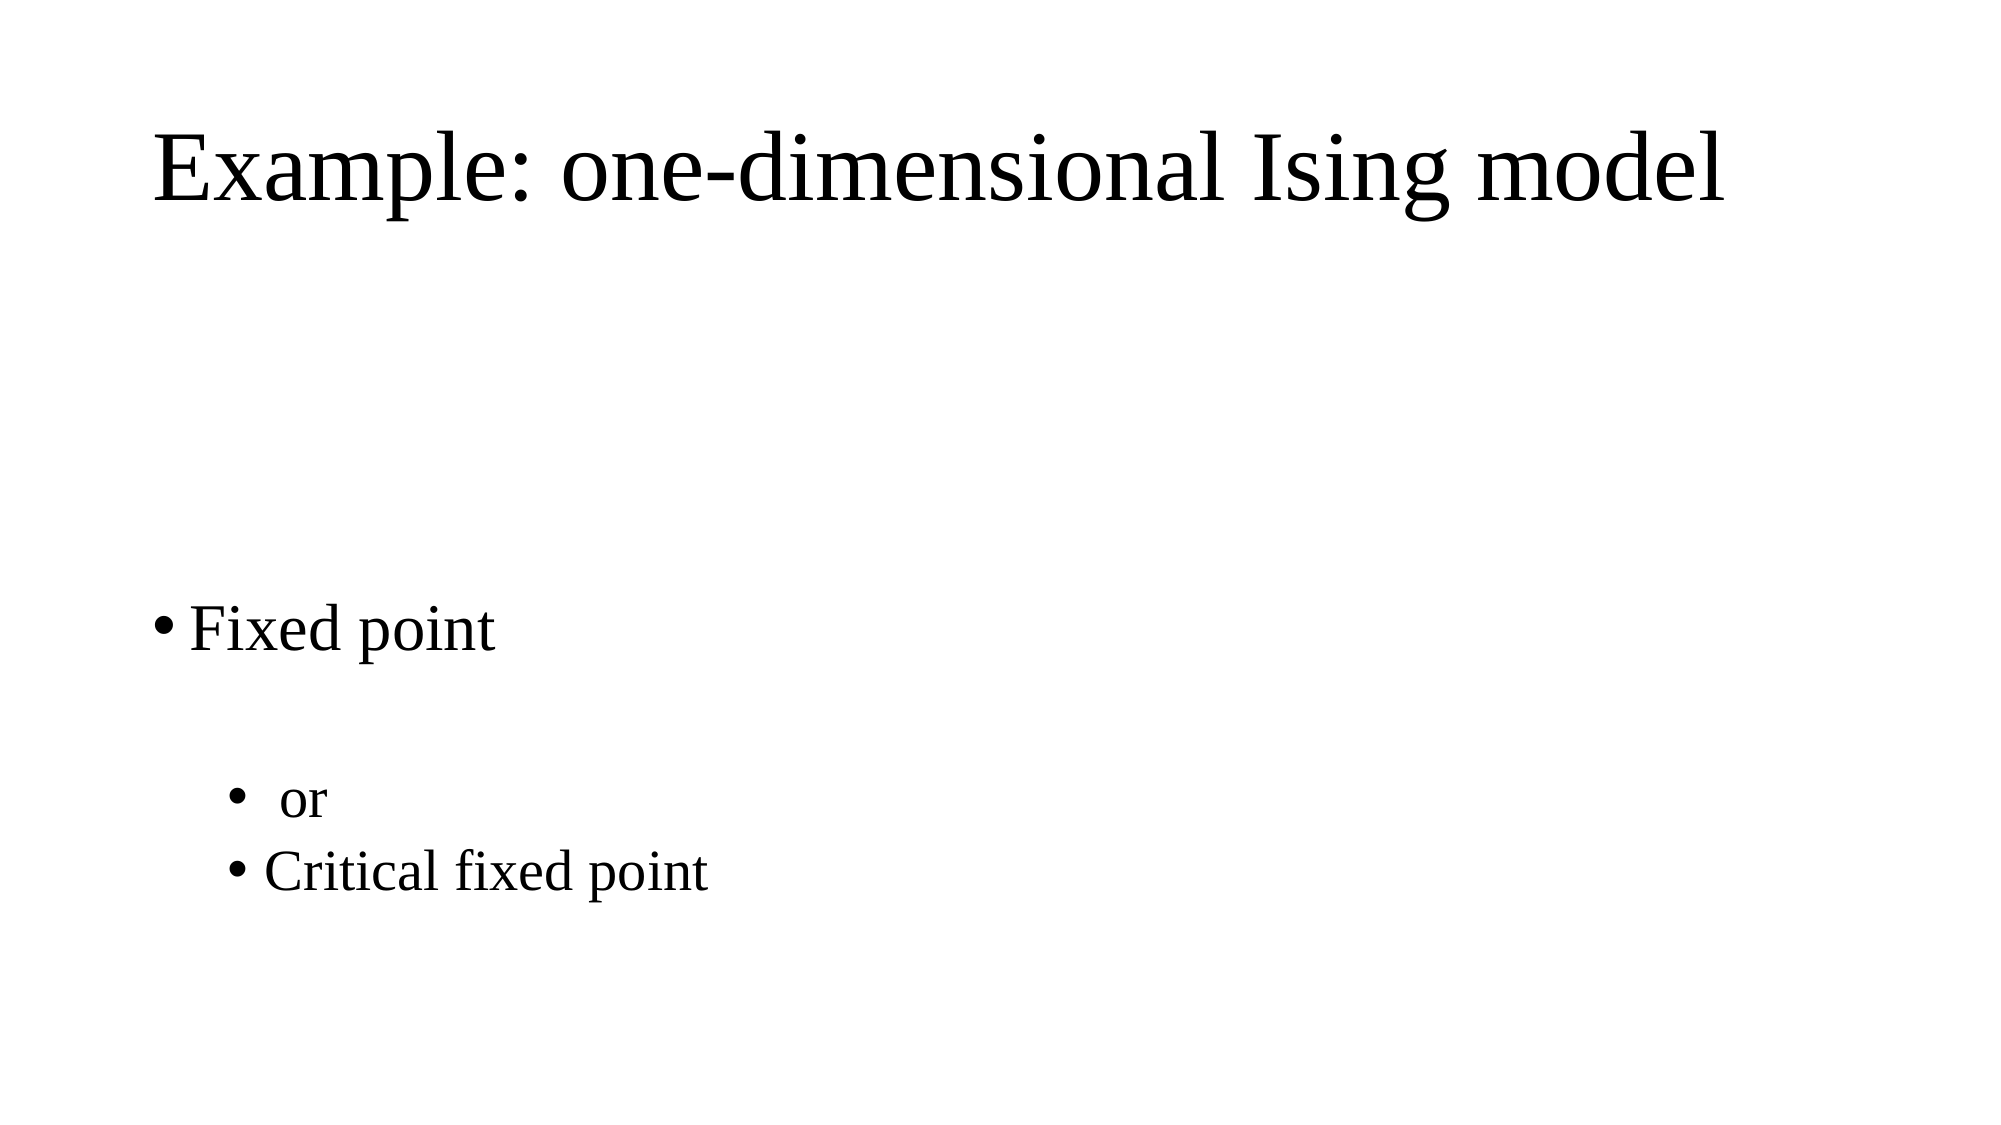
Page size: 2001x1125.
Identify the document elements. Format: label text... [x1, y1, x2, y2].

title Example: one-dimensional Ising model [137, 59, 1863, 278]
